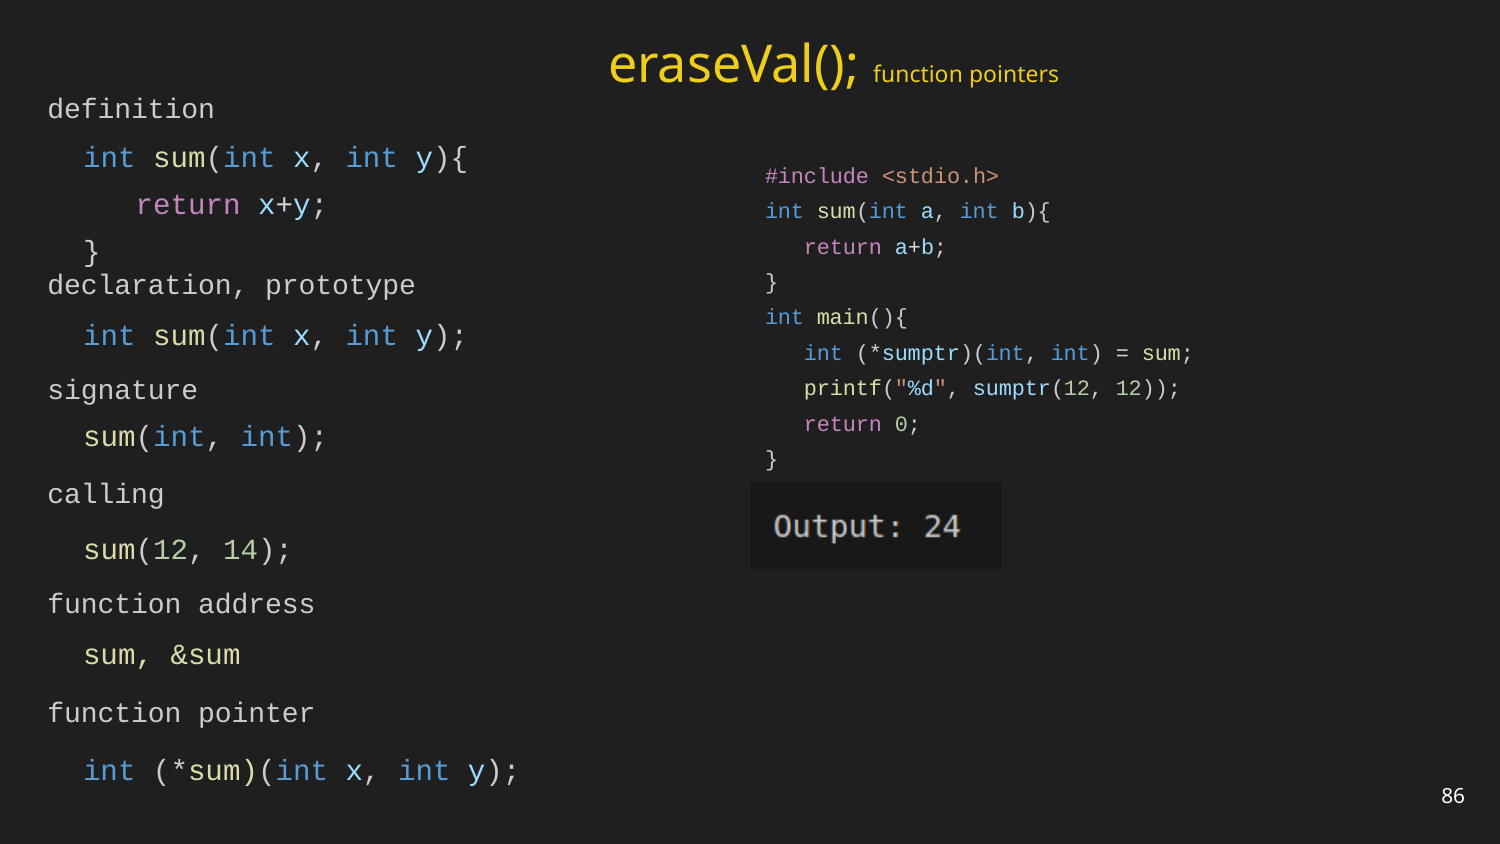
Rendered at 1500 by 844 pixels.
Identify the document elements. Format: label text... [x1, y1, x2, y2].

picture [749, 481, 1002, 569]
text_box calling [32, 449, 525, 525]
slide_number 86 [1389, 764, 1480, 830]
title eraseVal(); function pointers [593, 14, 1263, 117]
text_box sum, &sum [68, 615, 819, 678]
text_box int (*sum)(int x, int y); [68, 731, 819, 794]
text_box sum(int, int); [68, 397, 384, 460]
text_box declaration, prototype [32, 239, 525, 316]
text_box #include <stdio.h> int sum(int a, int b){ return a+b; } int main(){ int (*sumptr)(int, int) = sum; printf("%d", sumptr(12, 12)); return 0; } [750, 137, 1243, 486]
text_box int sum(int x, int y); [68, 296, 525, 359]
text_box definition [32, 63, 525, 140]
text_box signature [32, 344, 525, 420]
text_box int sum(int x, int y){ return x+y; } [68, 118, 561, 276]
text_box sum(12, 14); [68, 510, 335, 573]
text_box function pointer [32, 668, 525, 744]
text_box function address [32, 558, 525, 635]
